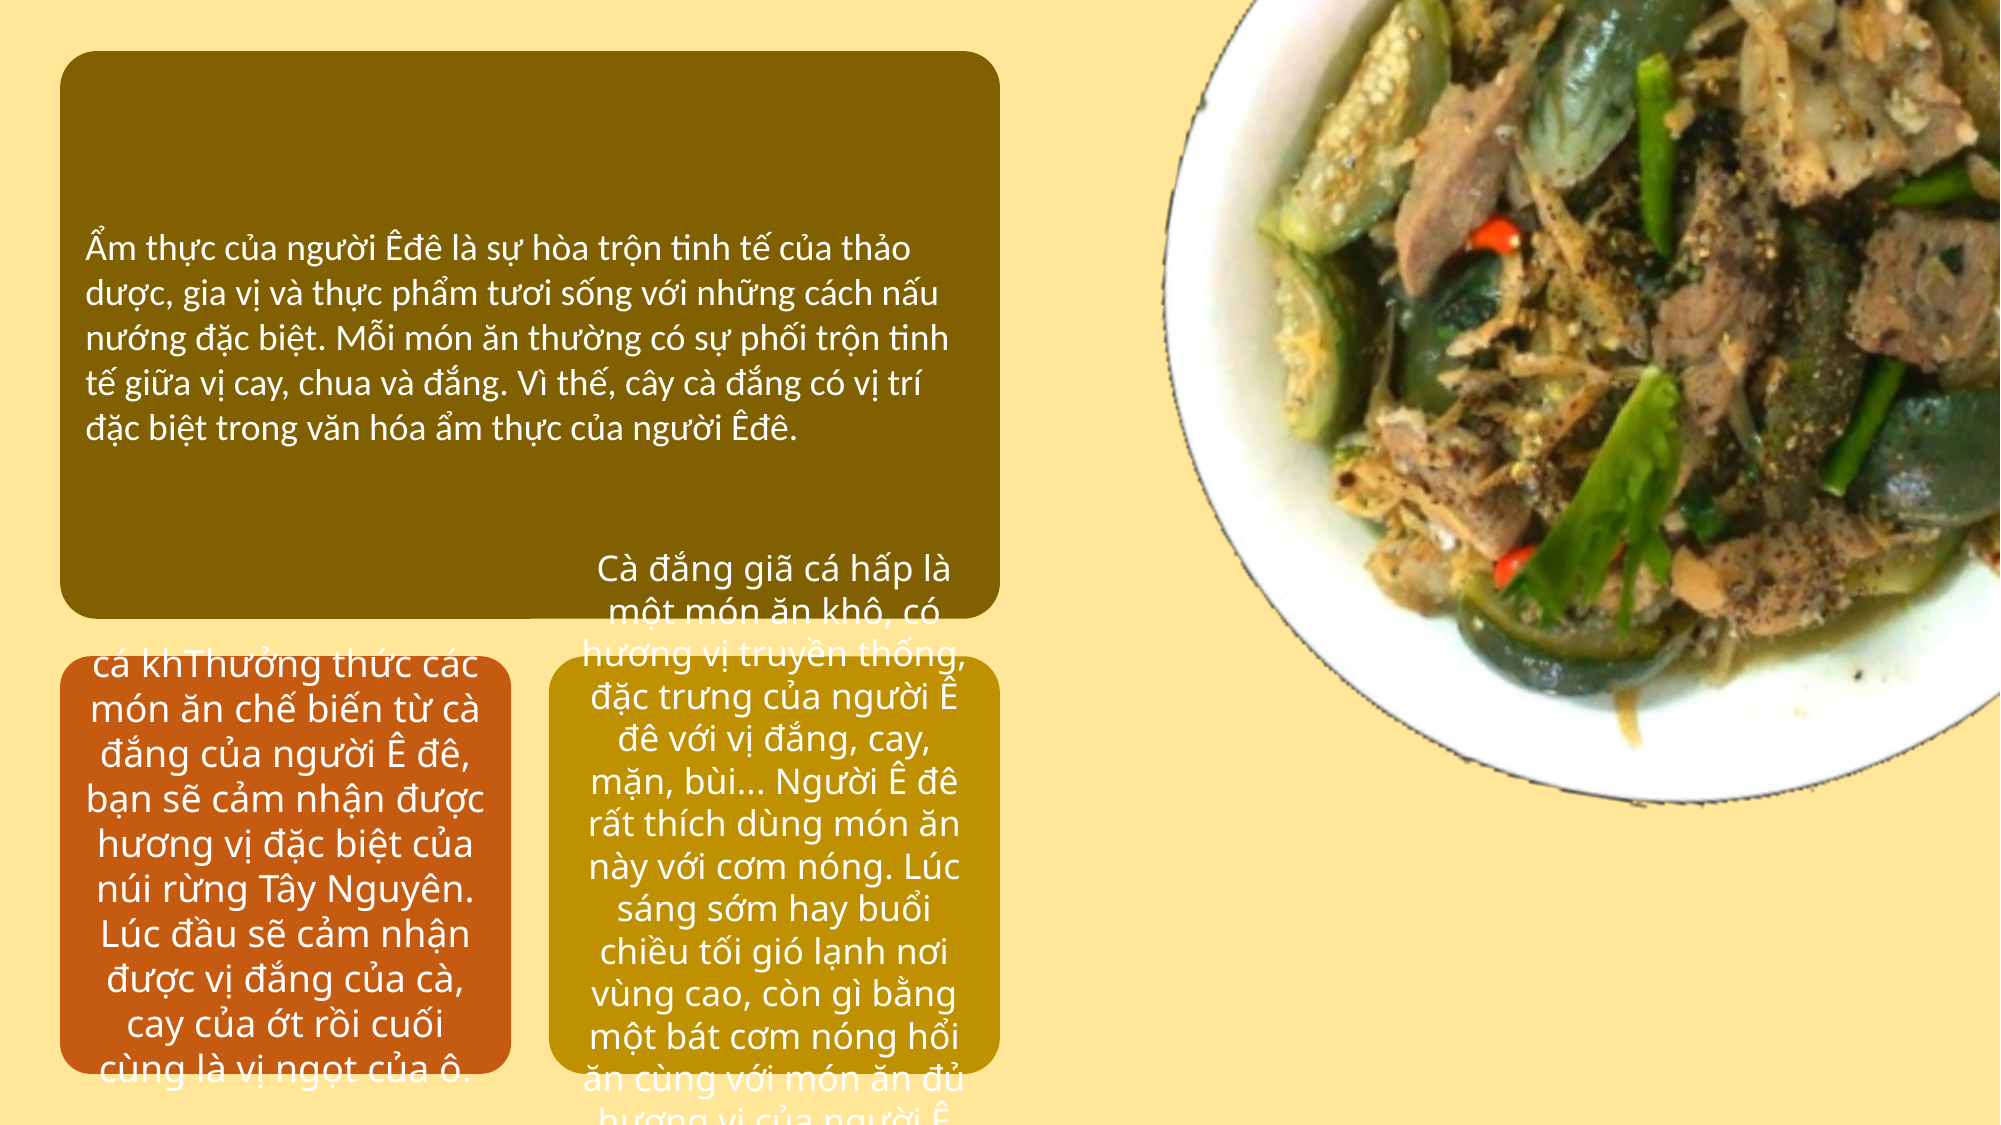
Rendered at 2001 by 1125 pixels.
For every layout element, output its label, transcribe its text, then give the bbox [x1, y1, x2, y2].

text_box Ẩm thực của người Êđê là sự hòa trộn tinh tế của thảo dược, gia vị và thực phẩm tươi sống với những cách nấu nướng đặc biệt. Mỗi món ăn thường có sự phối trộn tinh tế giữa vị cay, chua và đắng. Vì thế, cây cà đắng có vị trí đặc biệt trong văn hóa ẩm thực của người Êđê. [59, 50, 729, 620]
text_box Cà đắng giã cá hấp là một món ăn khô, có hương vị truyền thống, đặc trưng của người Ê đê với vị đắng, cay, mặn, bùi... Người Ê đê rất thích dùng món ăn này với cơm nóng. Lúc sáng sớm hay buổi chiều tối gió lạnh nơi vùng cao, còn gì bằng một bát cơm nóng hổi ăn cùng với món ăn đủ hương vị của người Ê đê [547, 655, 1001, 1076]
picture [661, 0, 2000, 923]
text_box cá khThưởng thức các món ăn chế biến từ cà đắng của người Ê đê, bạn sẽ cảm nhận được hương vị đặc biệt của núi rừng Tây Nguyên. Lúc đầu sẽ cảm nhận được vị đắng của cà, cay của ớt rồi cuối cùng là vị ngọt của ô. [59, 655, 513, 1075]
